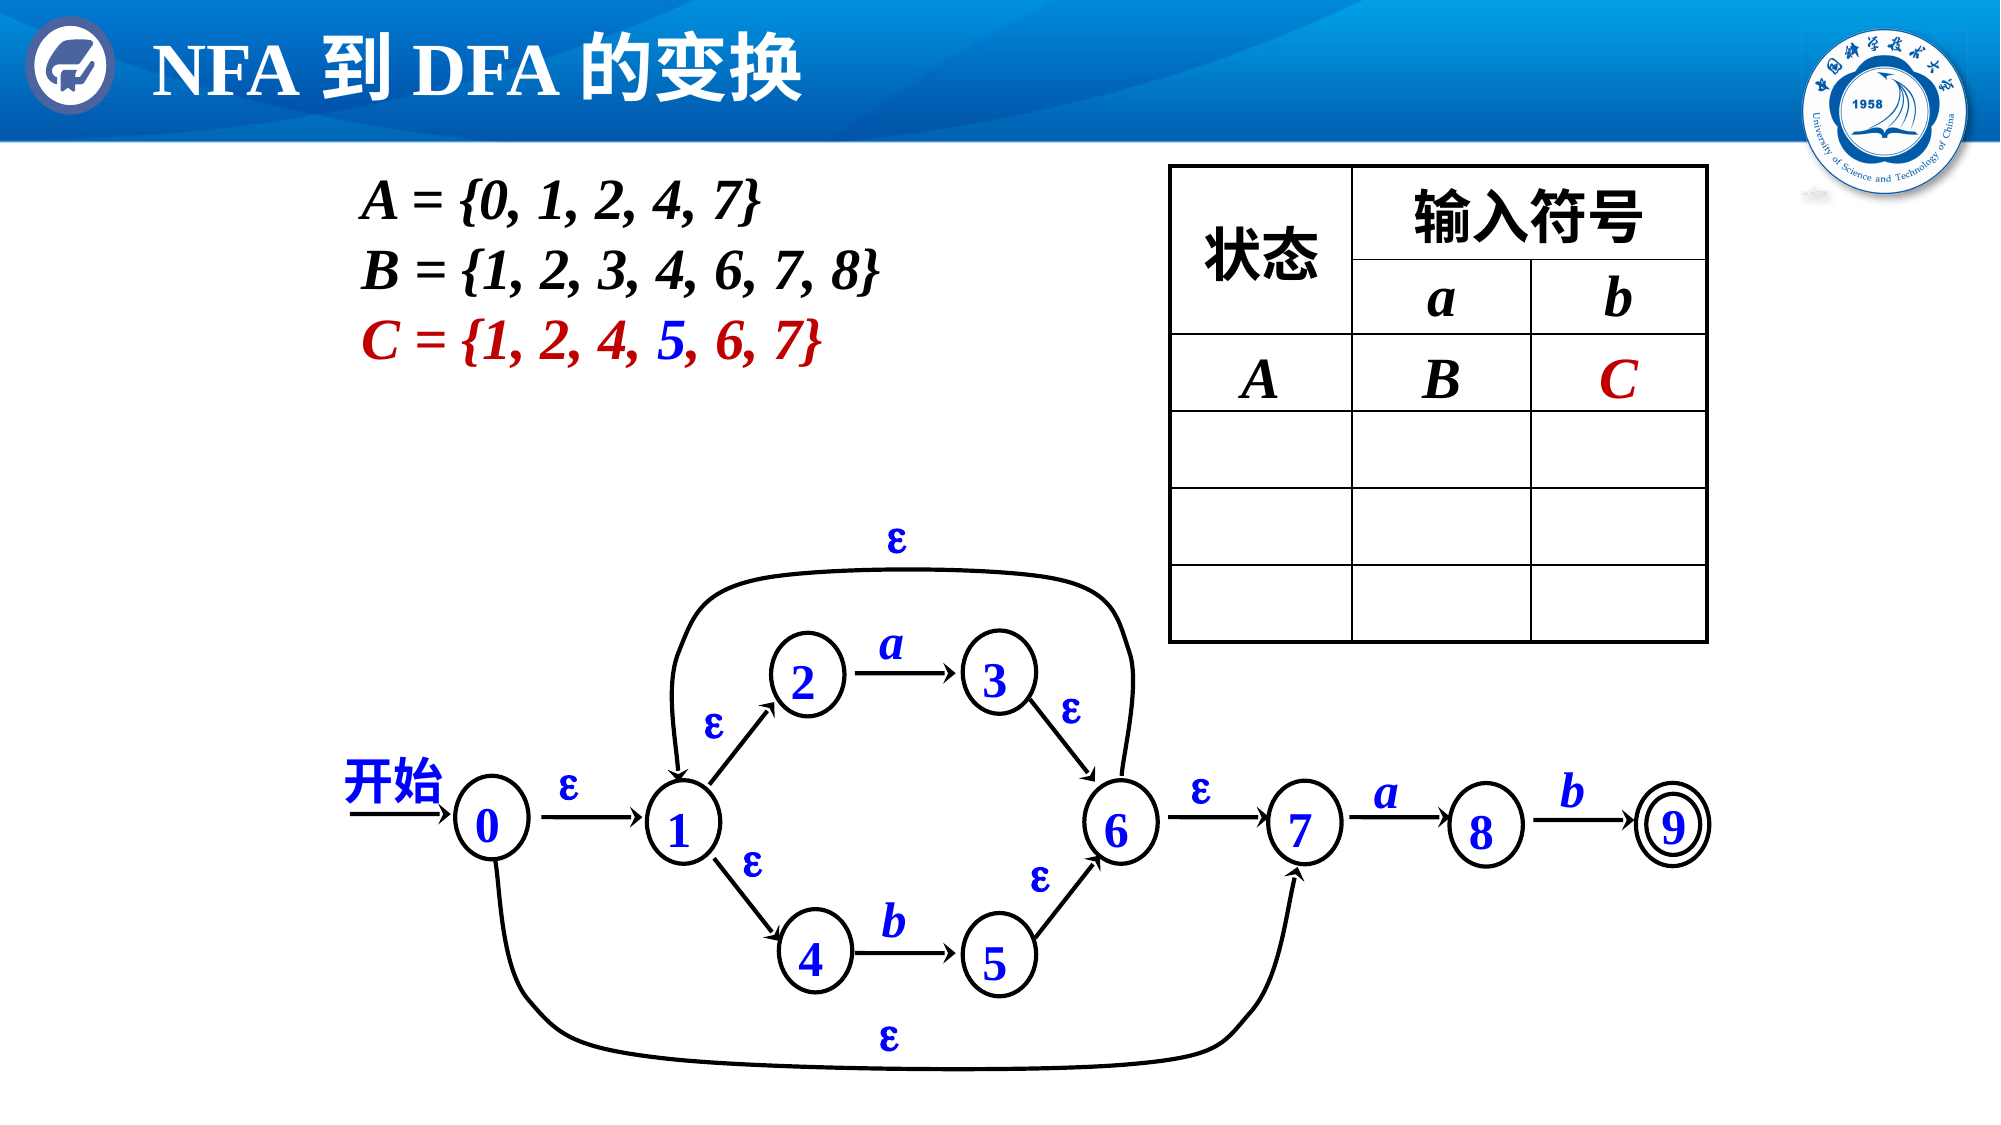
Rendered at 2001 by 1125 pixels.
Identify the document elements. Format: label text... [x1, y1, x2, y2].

title NFA到DFA的变换 [137, 10, 1707, 132]
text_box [334, 497, 1710, 1073]
table_cell C [1532, 335, 1705, 410]
text_box 状态 [1194, 190, 1333, 316]
table_cell b [1532, 260, 1705, 333]
table_header [1172, 168, 1351, 333]
picture [0, 0, 2000, 204]
table_cell B [1353, 335, 1530, 410]
text_box A = {0, 1, 2, 4, 7} B = {1, 2, 3, 4, 6, 7, 8} C = {1, 2, 4, 5, 6, 7} [352, 156, 953, 482]
table_cell [1532, 489, 1705, 497]
table_cell A [1172, 335, 1351, 410]
table_cell [1353, 489, 1530, 497]
table_cell [1172, 489, 1351, 497]
table_cell [1172, 412, 1351, 487]
table_cell a [1353, 260, 1530, 333]
table_header 输入符号 [1353, 168, 1705, 259]
table_cell [1532, 412, 1705, 487]
table_cell [1353, 412, 1530, 487]
